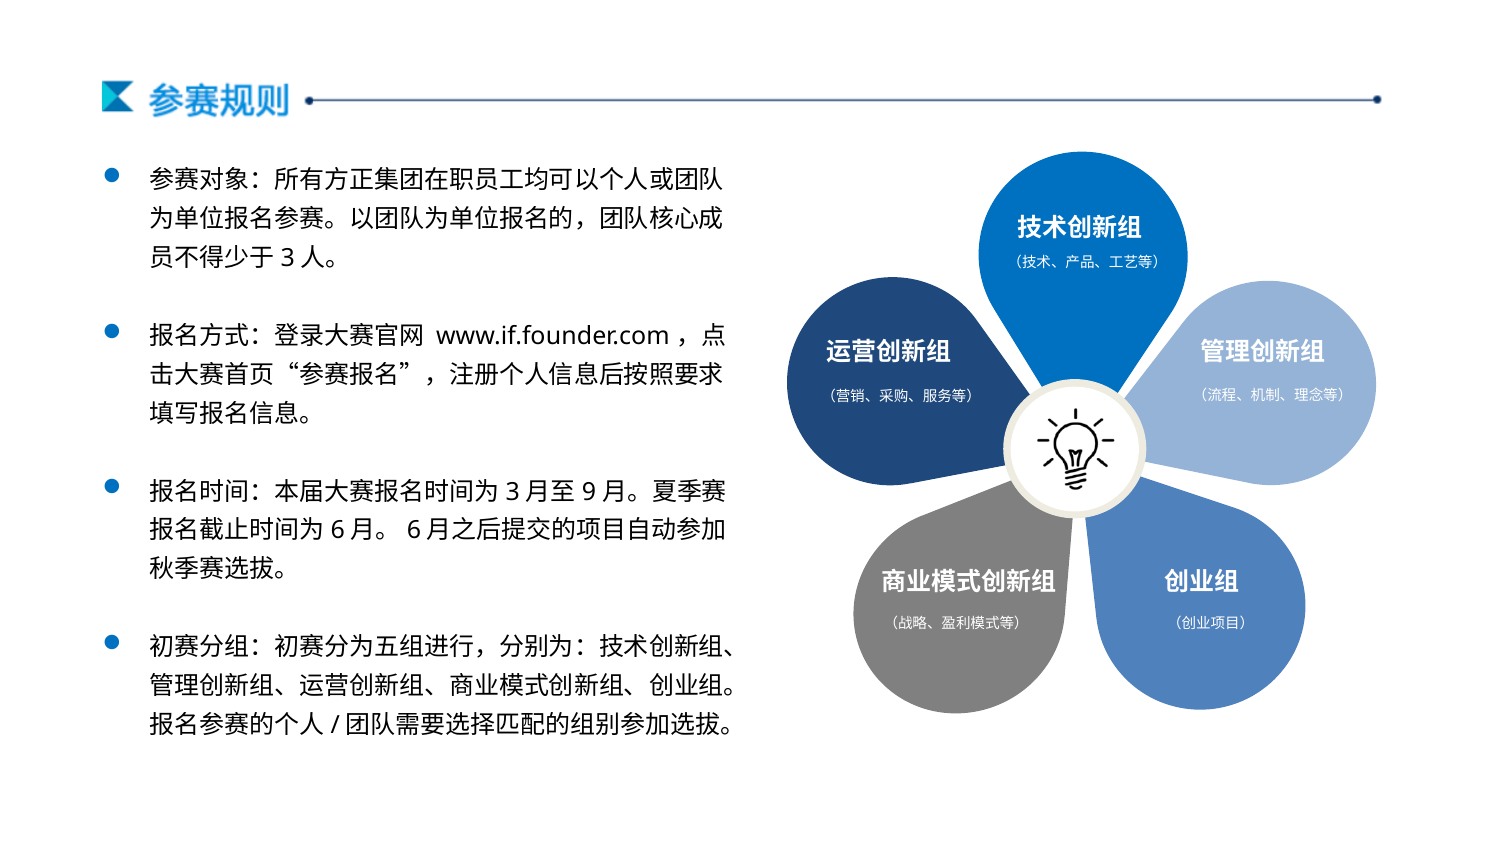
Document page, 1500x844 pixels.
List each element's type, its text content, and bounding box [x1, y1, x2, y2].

text_box 参赛对象：所有方正集团在职员工均可以个人或团队为单位报名参赛。以团队为单位报名的，团队核心成员不得少于3人。 报名方式：登录大赛官网 www.if.founder.com，点击大赛首页“参赛报名”，注册个人信息后按照要求填写报名信息。 报名时间：本届大赛报名时间为3月至9月。夏季赛报名截止时间为6月。6月之后提交的项目自动参加秋季赛选拔。 初赛分组：初赛分为五组进行，分别为：技术创新组、管理创新组、运营创新组、商业模式创新组、创业组。报名参赛的个人/团队需要选择匹配的组别参加选拔。 [87, 152, 762, 791]
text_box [787, 129, 1393, 724]
picture [64, 31, 1425, 146]
